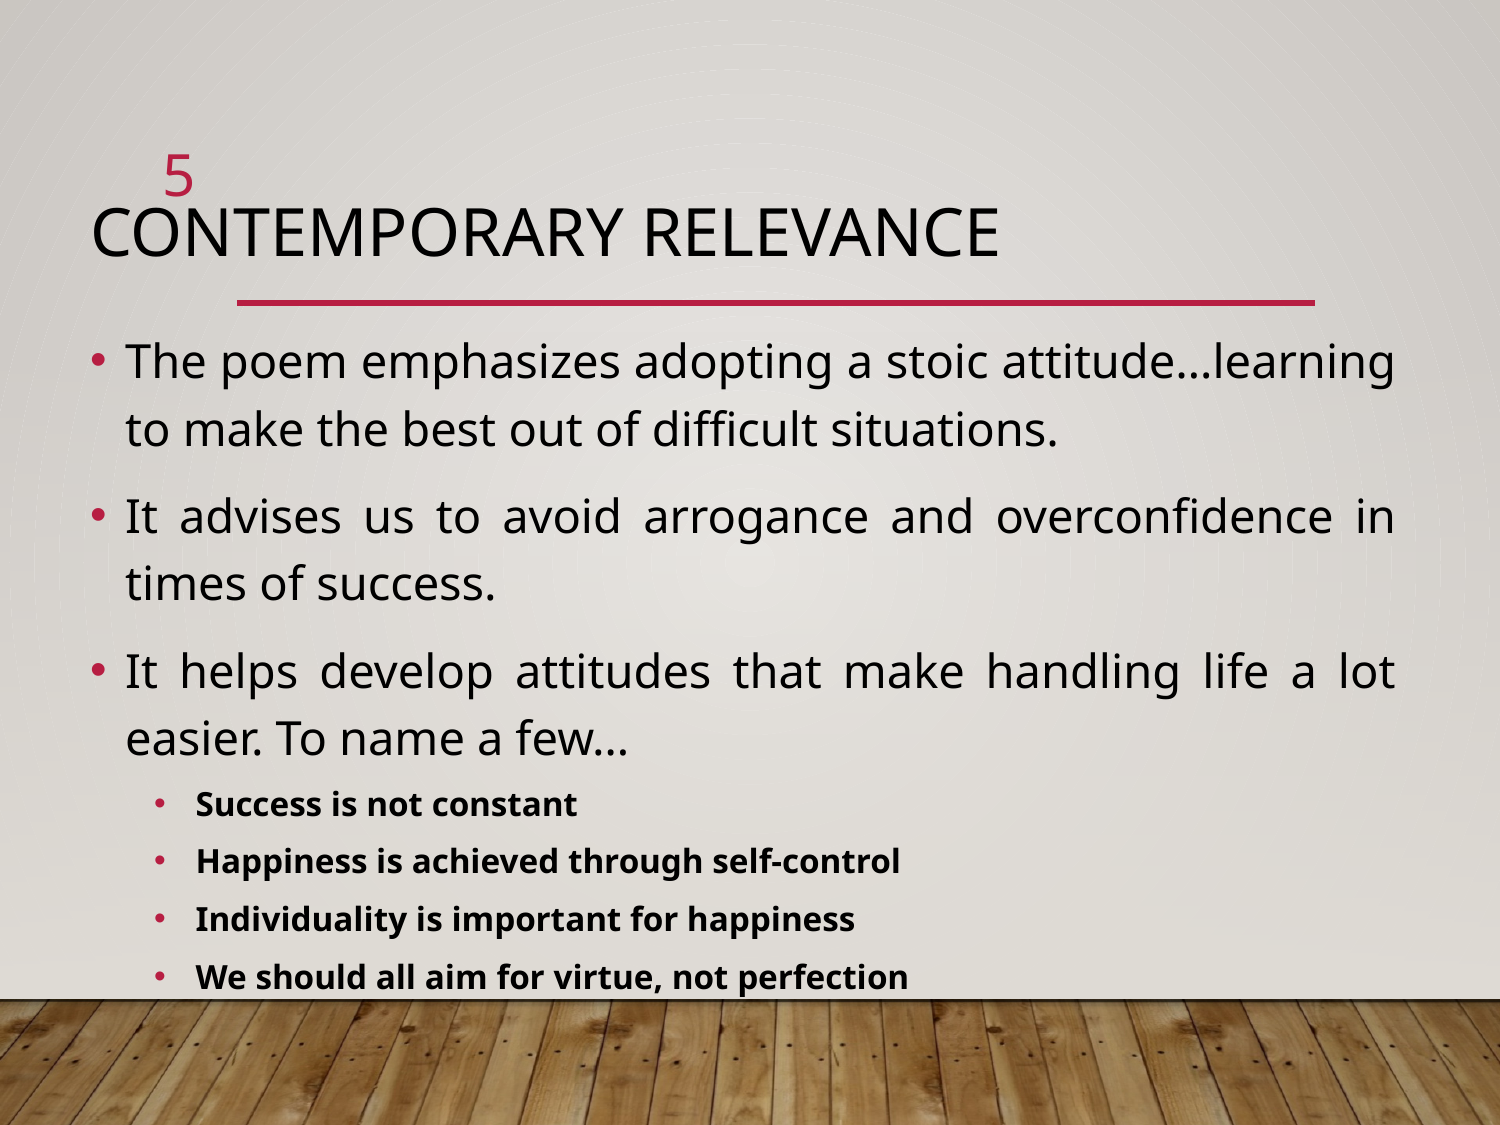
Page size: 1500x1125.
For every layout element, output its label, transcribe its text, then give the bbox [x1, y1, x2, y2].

list The poem emphasizes adopting a stoic attitude…learning to make the best out of difficult situations. It advises us to avoid arrogance and overconfidence in times of success. It helps develop attitudes that make handling life a lot easier. To name a few… Success is not constant Happiness is achieved through self-control Individuality is important for happiness We should all aim for virtue, not perfection [75, 312, 1413, 1006]
picture [0, 999, 1500, 1125]
slide_number 5 [80, 131, 211, 214]
title Contemporary Relevance [75, 119, 1413, 300]
